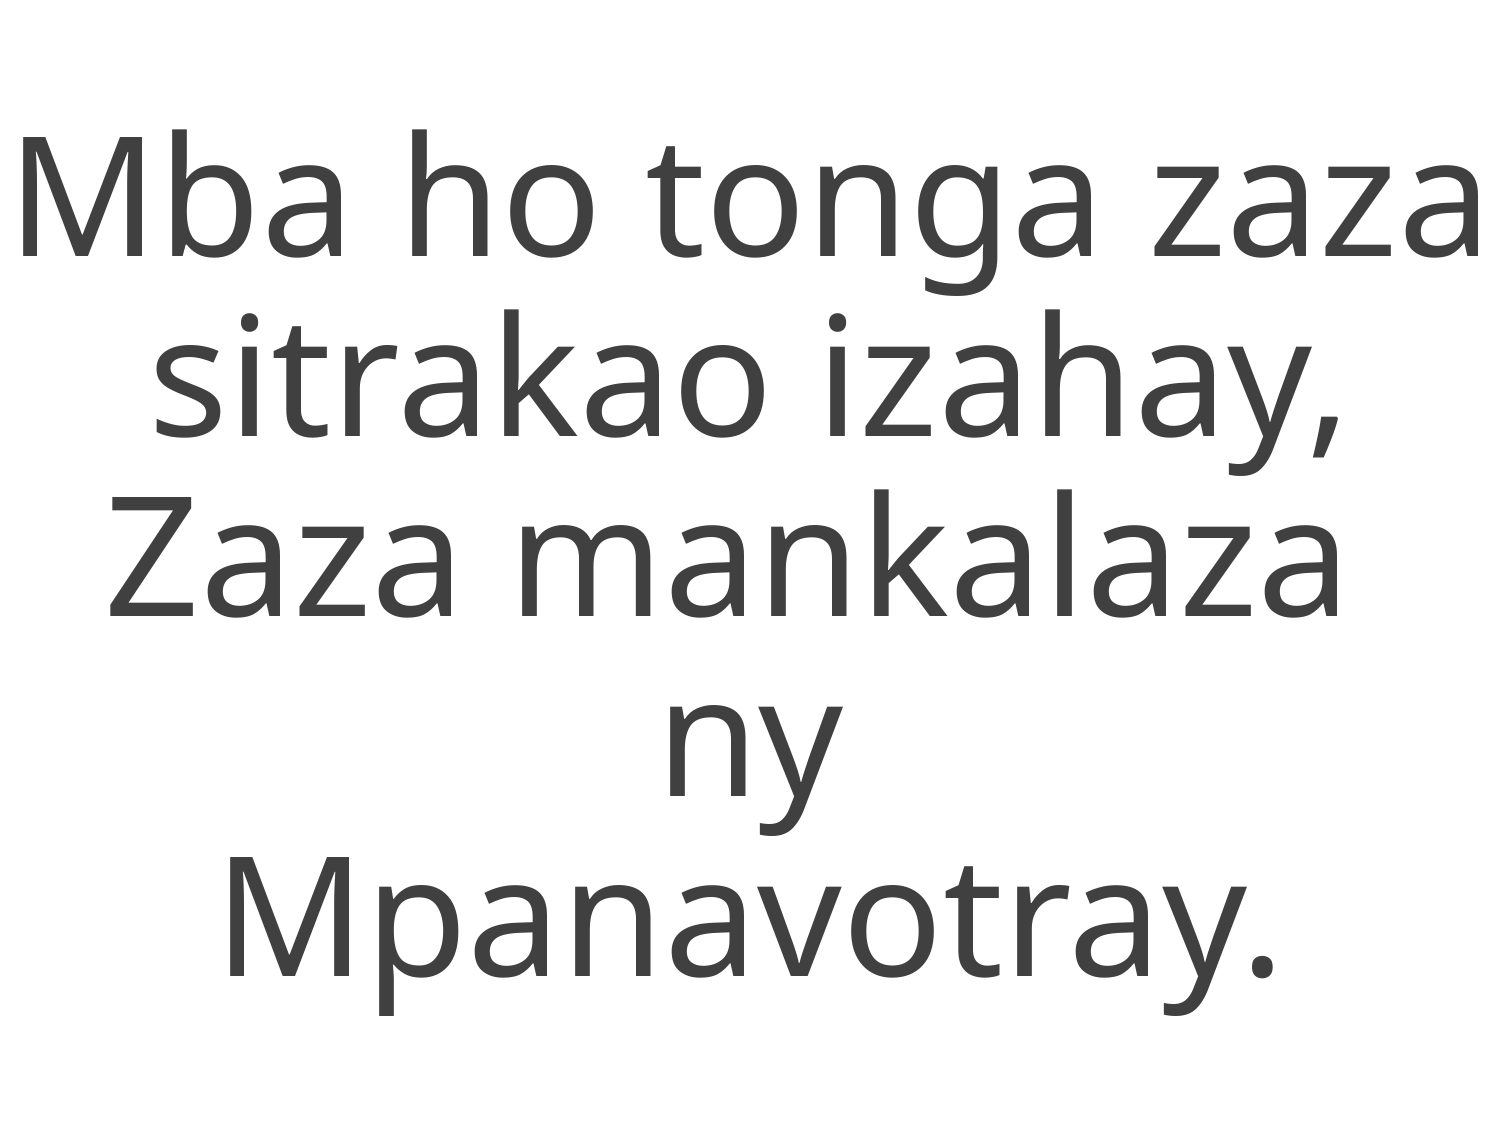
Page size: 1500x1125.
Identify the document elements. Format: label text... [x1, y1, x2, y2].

title Mba ho tonga zaza sitrakao izahay, Zaza mankalaza ny Mpanavotray. [0, 453, 1500, 672]
